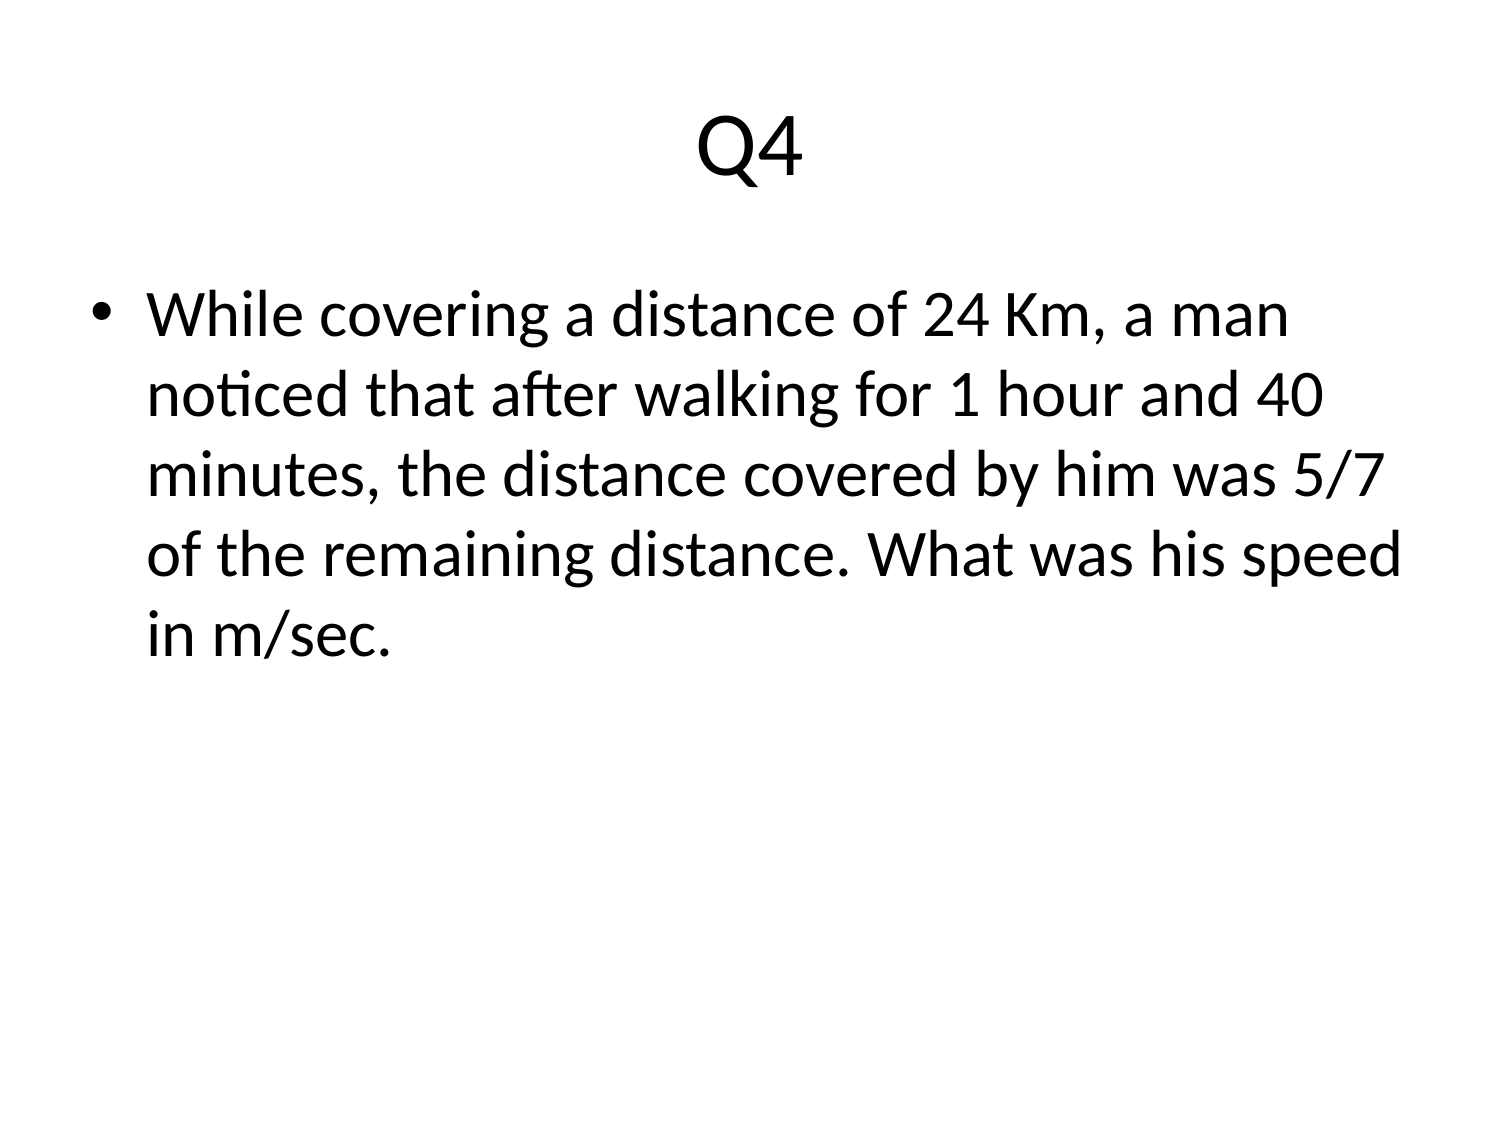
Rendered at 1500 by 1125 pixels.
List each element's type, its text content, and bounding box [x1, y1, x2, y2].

list While covering a distance of 24 Km, a man noticed that after walking for 1 hour and 40 minutes, the distance covered by him was 5/7 of the remaining distance. What was his speed in m/sec. [75, 262, 1425, 1005]
title Q4 [75, 45, 1425, 233]
